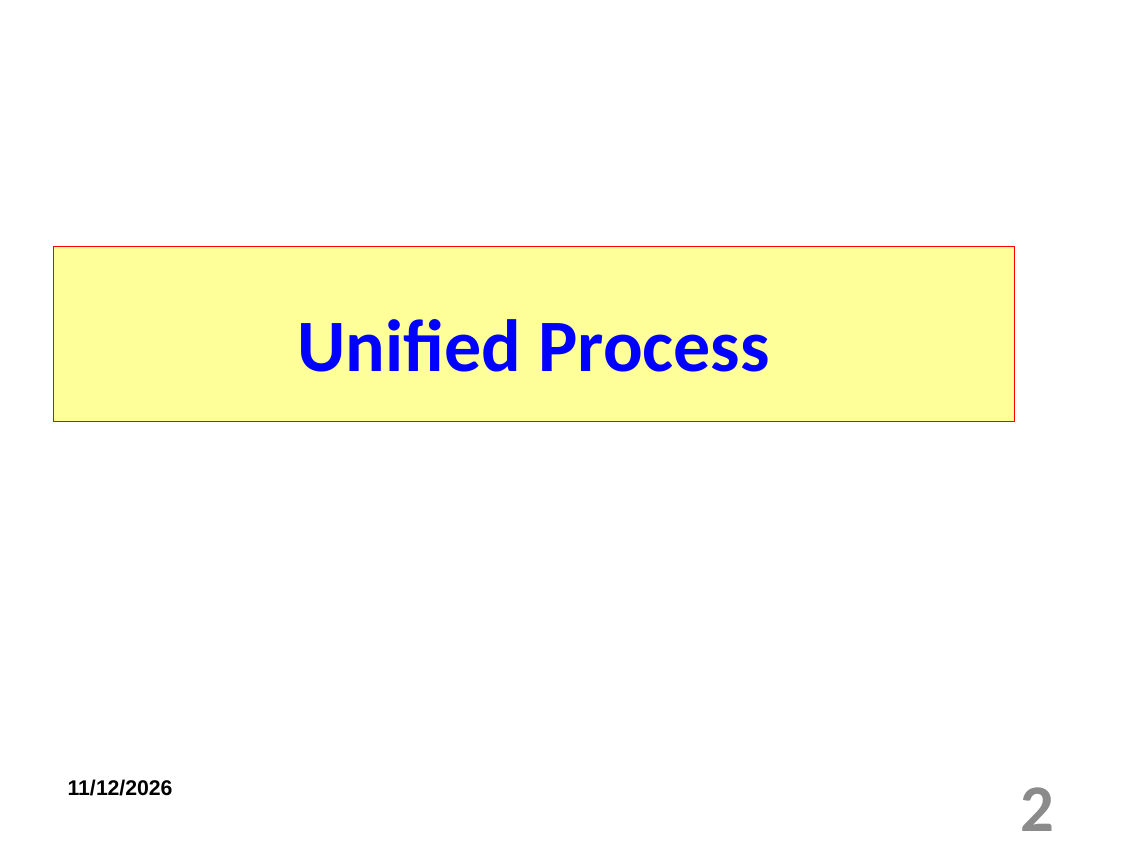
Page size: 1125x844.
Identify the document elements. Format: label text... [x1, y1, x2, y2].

slide_number 2 [806, 782, 1069, 827]
title Unified Process [53, 246, 1015, 422]
text_box 1/12/2019 [56, 768, 319, 827]
